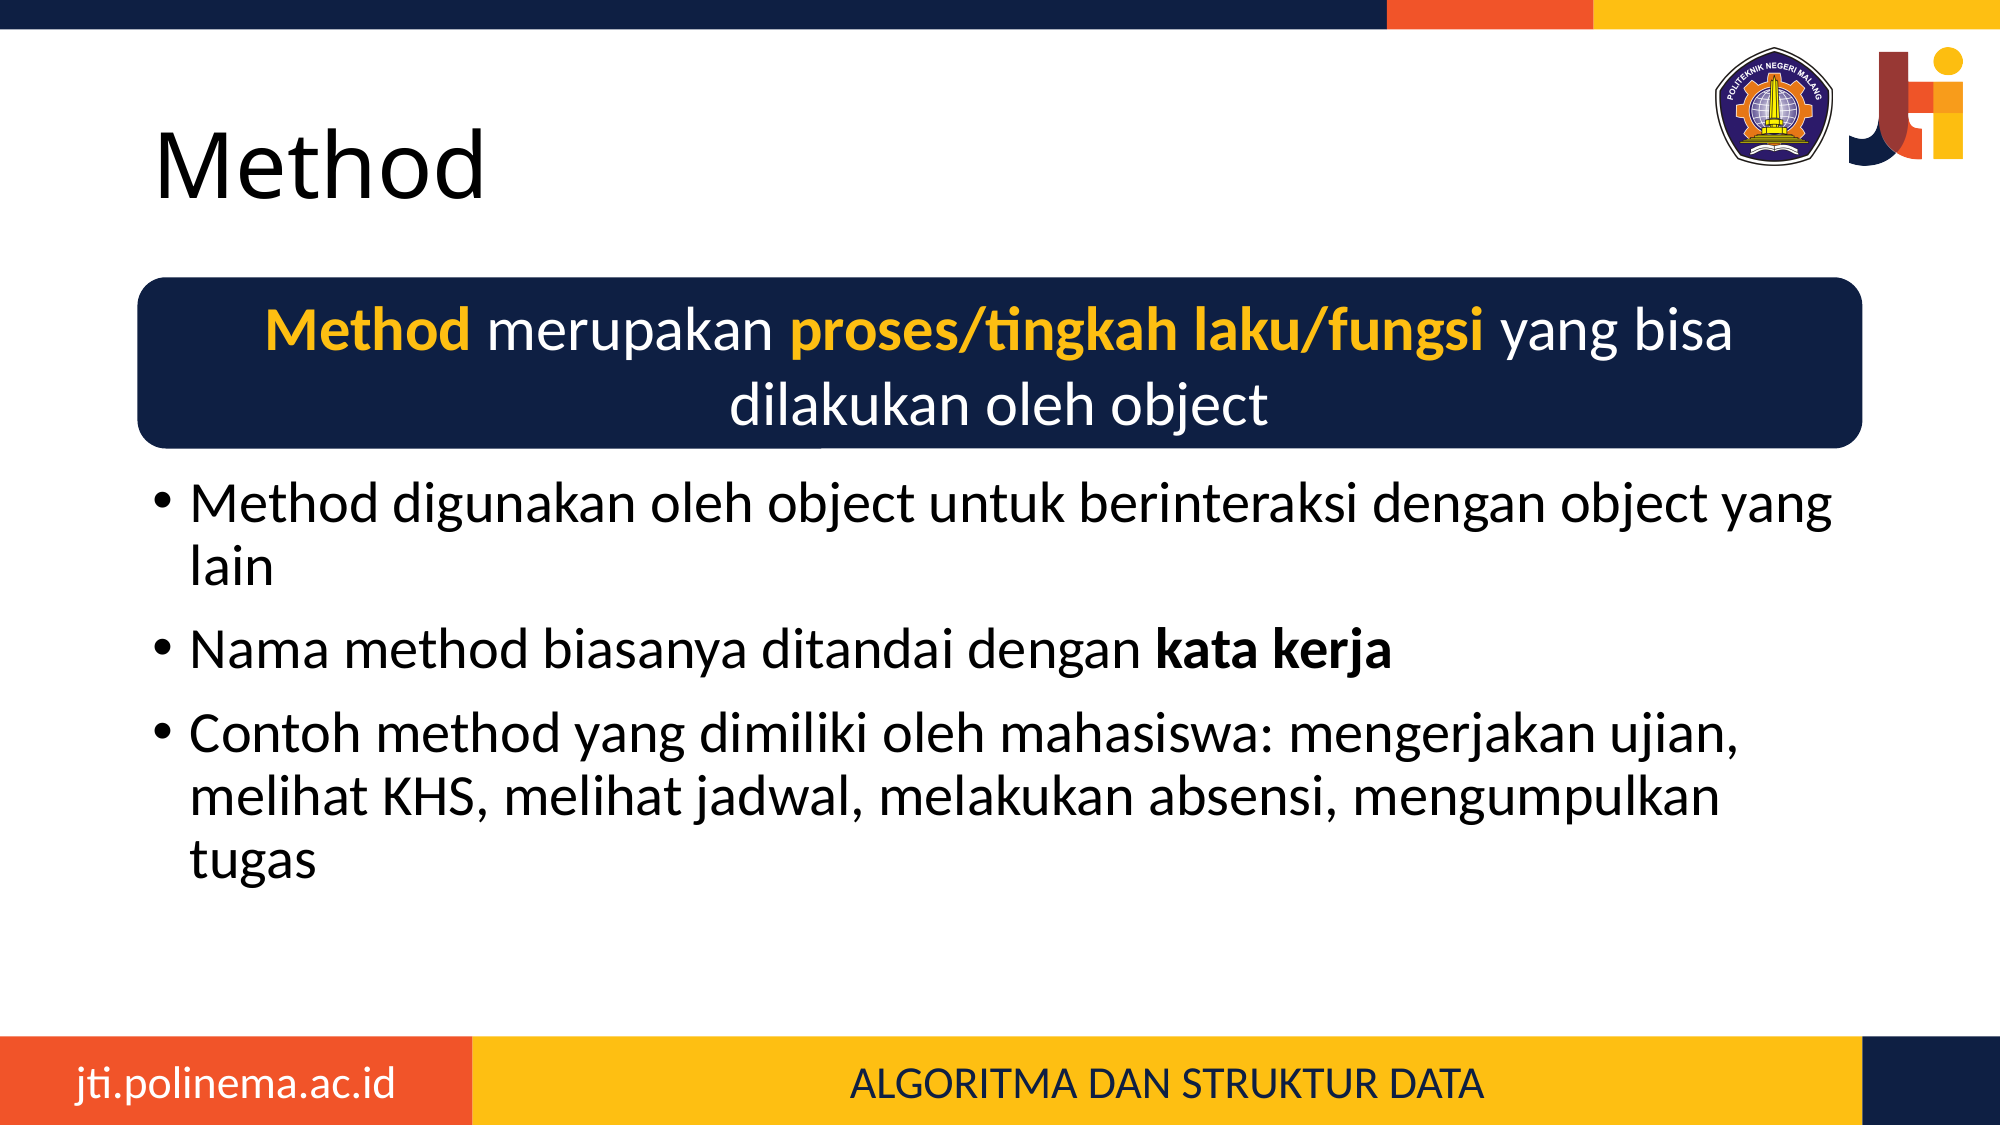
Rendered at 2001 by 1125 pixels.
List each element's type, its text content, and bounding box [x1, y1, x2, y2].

title Method [137, 59, 1673, 278]
text_box Method merupakan proses/tingkah laku/fungsi yang bisa dilakukan oleh object [136, 276, 1864, 450]
picture [1715, 47, 1833, 166]
text_box Method digunakan oleh object untuk berinteraksi dengan object yang lain Nama method biasanya ditandai dengan kata kerja Contoh method yang dimiliki oleh mahasiswa: mengerjakan ujian, melihat KHS, melihat jadwal, melakukan absensi, mengumpulkan tugas [137, 464, 1863, 1014]
